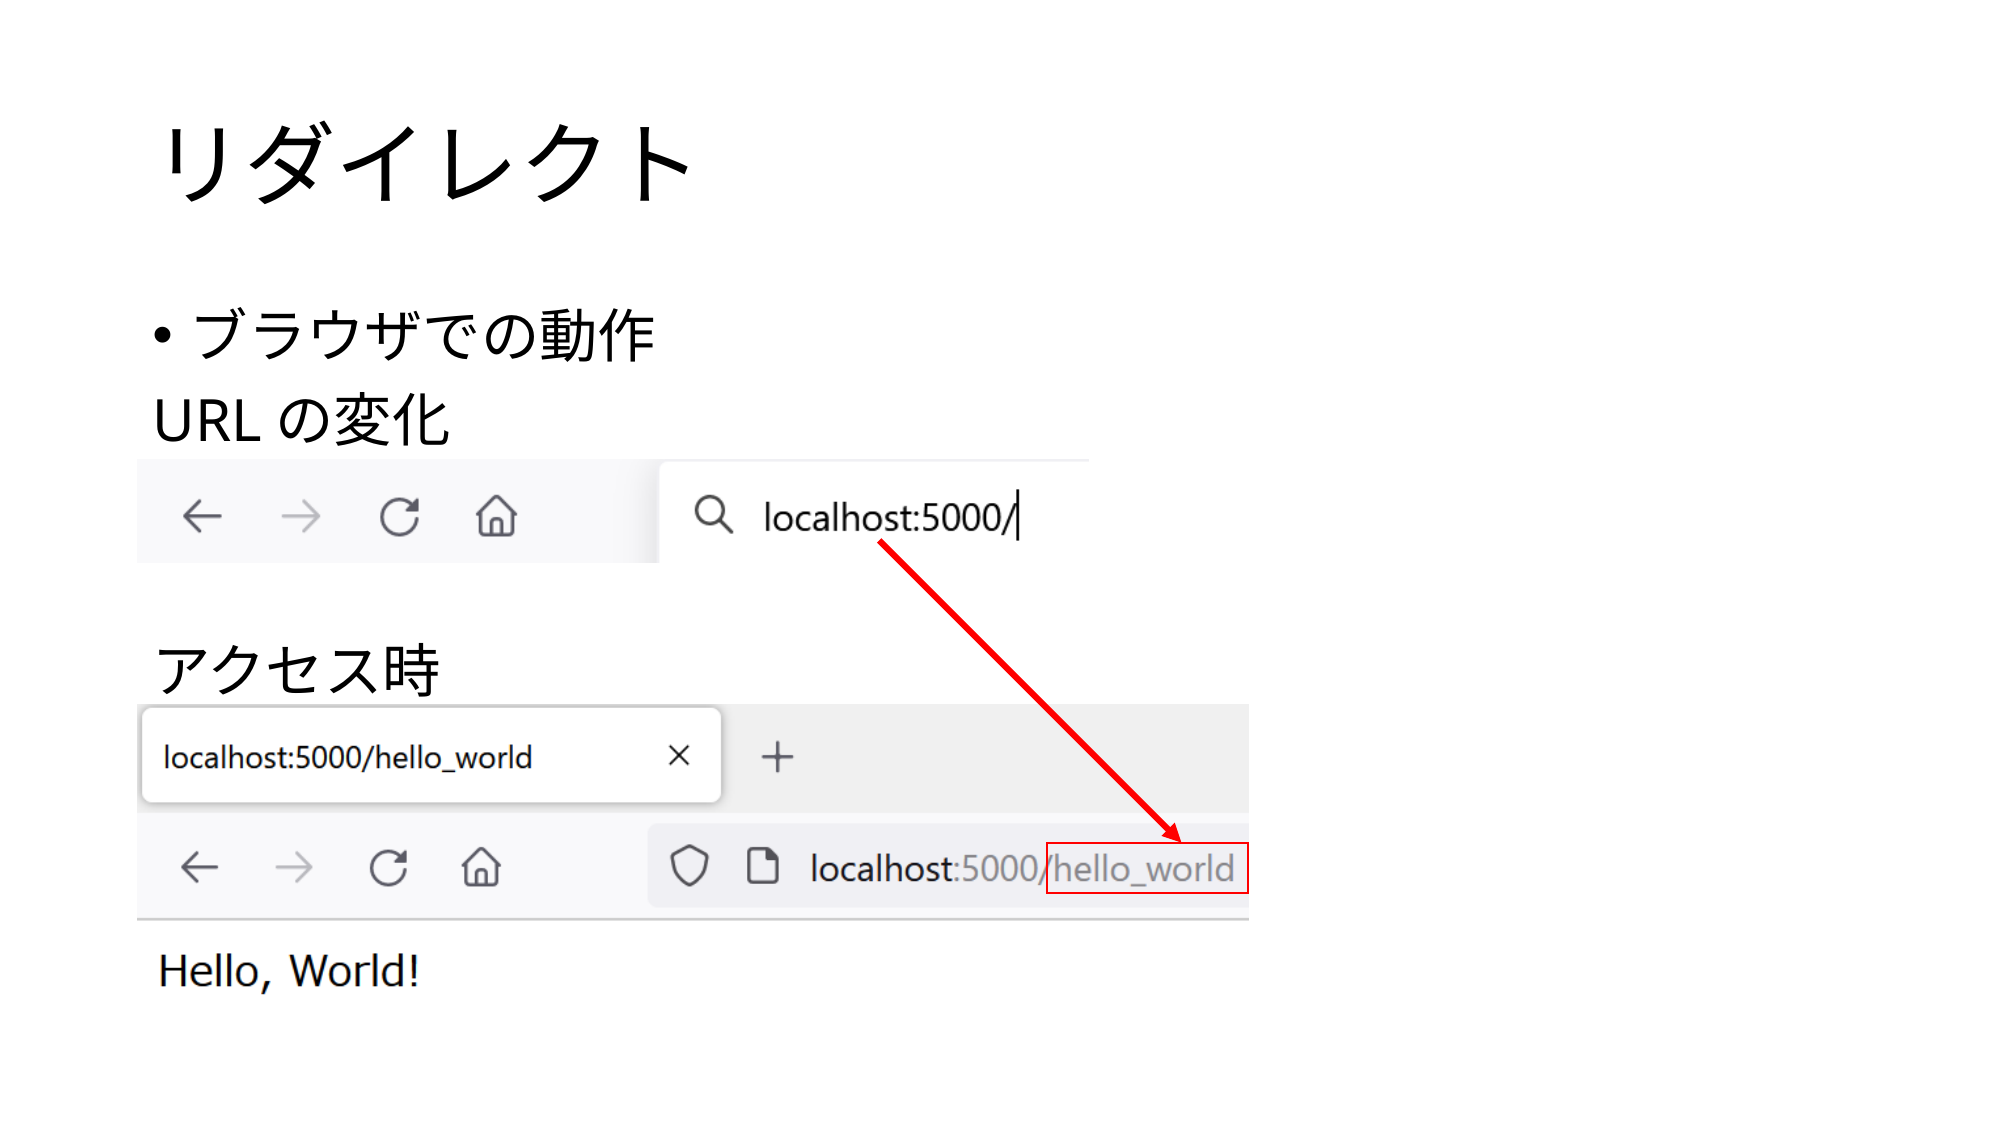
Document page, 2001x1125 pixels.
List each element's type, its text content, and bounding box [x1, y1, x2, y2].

list ブラウザでの動作 URLの変化 アクセス時 [137, 299, 1863, 1014]
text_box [879, 540, 1182, 843]
picture [137, 459, 1089, 563]
picture [137, 704, 1249, 1014]
title リダイレクト [137, 59, 1863, 278]
